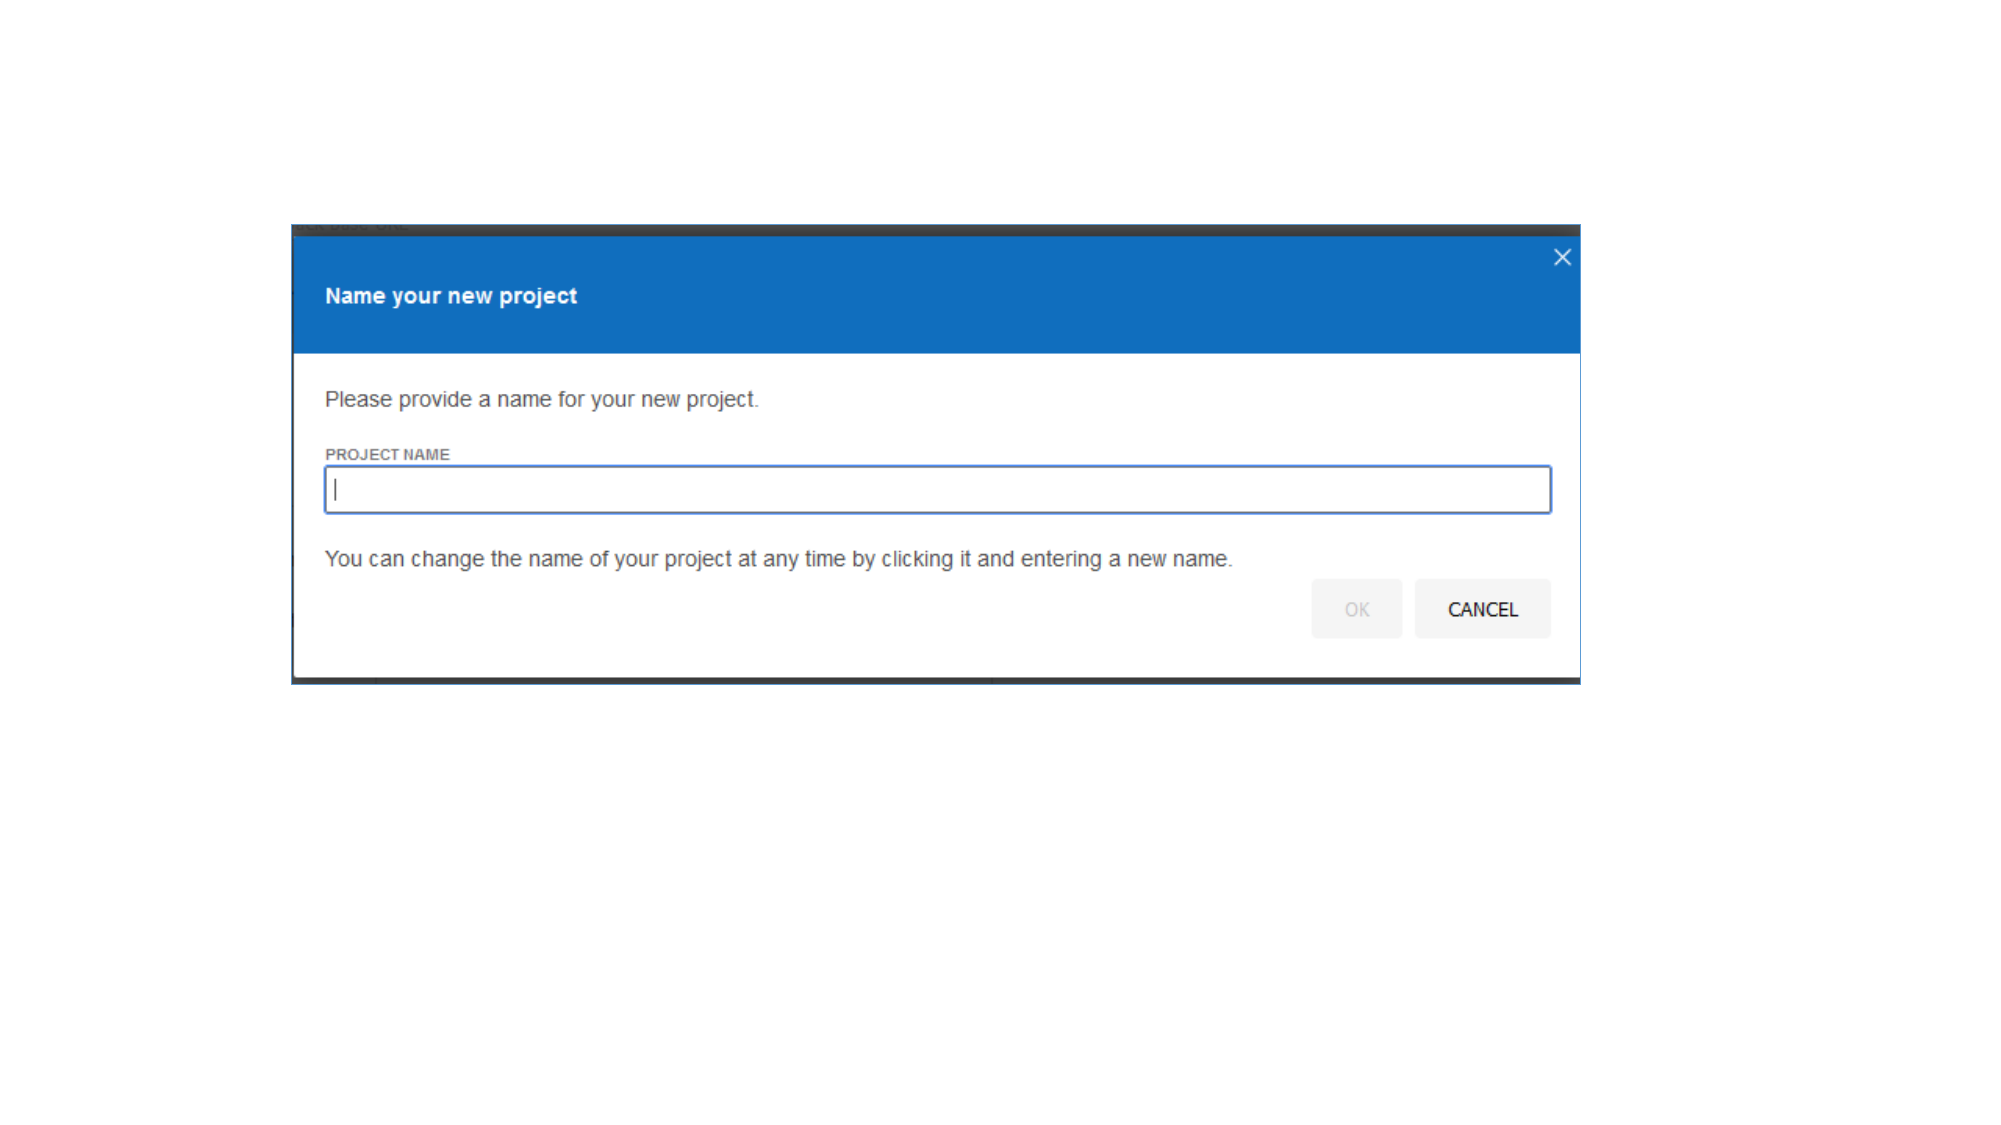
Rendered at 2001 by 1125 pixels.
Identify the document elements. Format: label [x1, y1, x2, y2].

picture [291, 224, 1581, 685]
